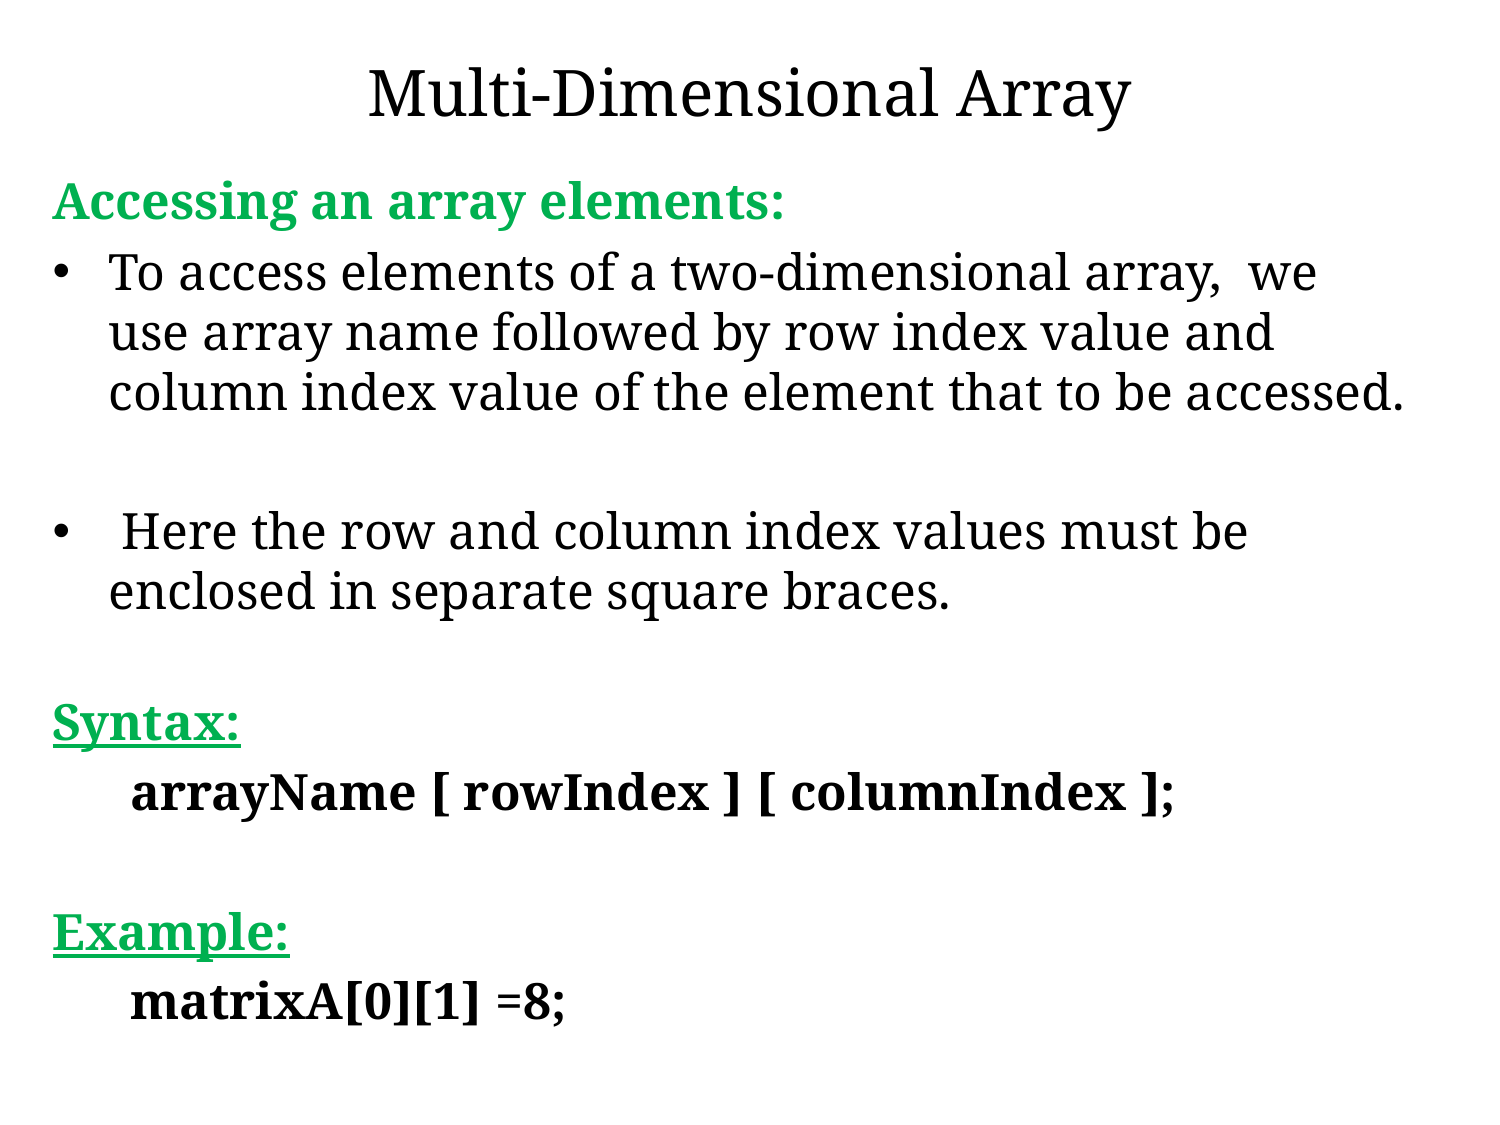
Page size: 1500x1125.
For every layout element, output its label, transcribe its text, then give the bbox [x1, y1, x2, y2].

list Accessing an array elements: To access elements of a two-dimensional array, we use array name followed by row index value and column index value of the element that to be accessed. Here the row and column index values must be enclosed in separate square braces. Syntax: arrayName [ rowIndex ] [ columnIndex ]; Example: matrixA[0][1] =8; [37, 162, 1425, 1063]
title Multi-Dimensional Array [75, 45, 1425, 138]
